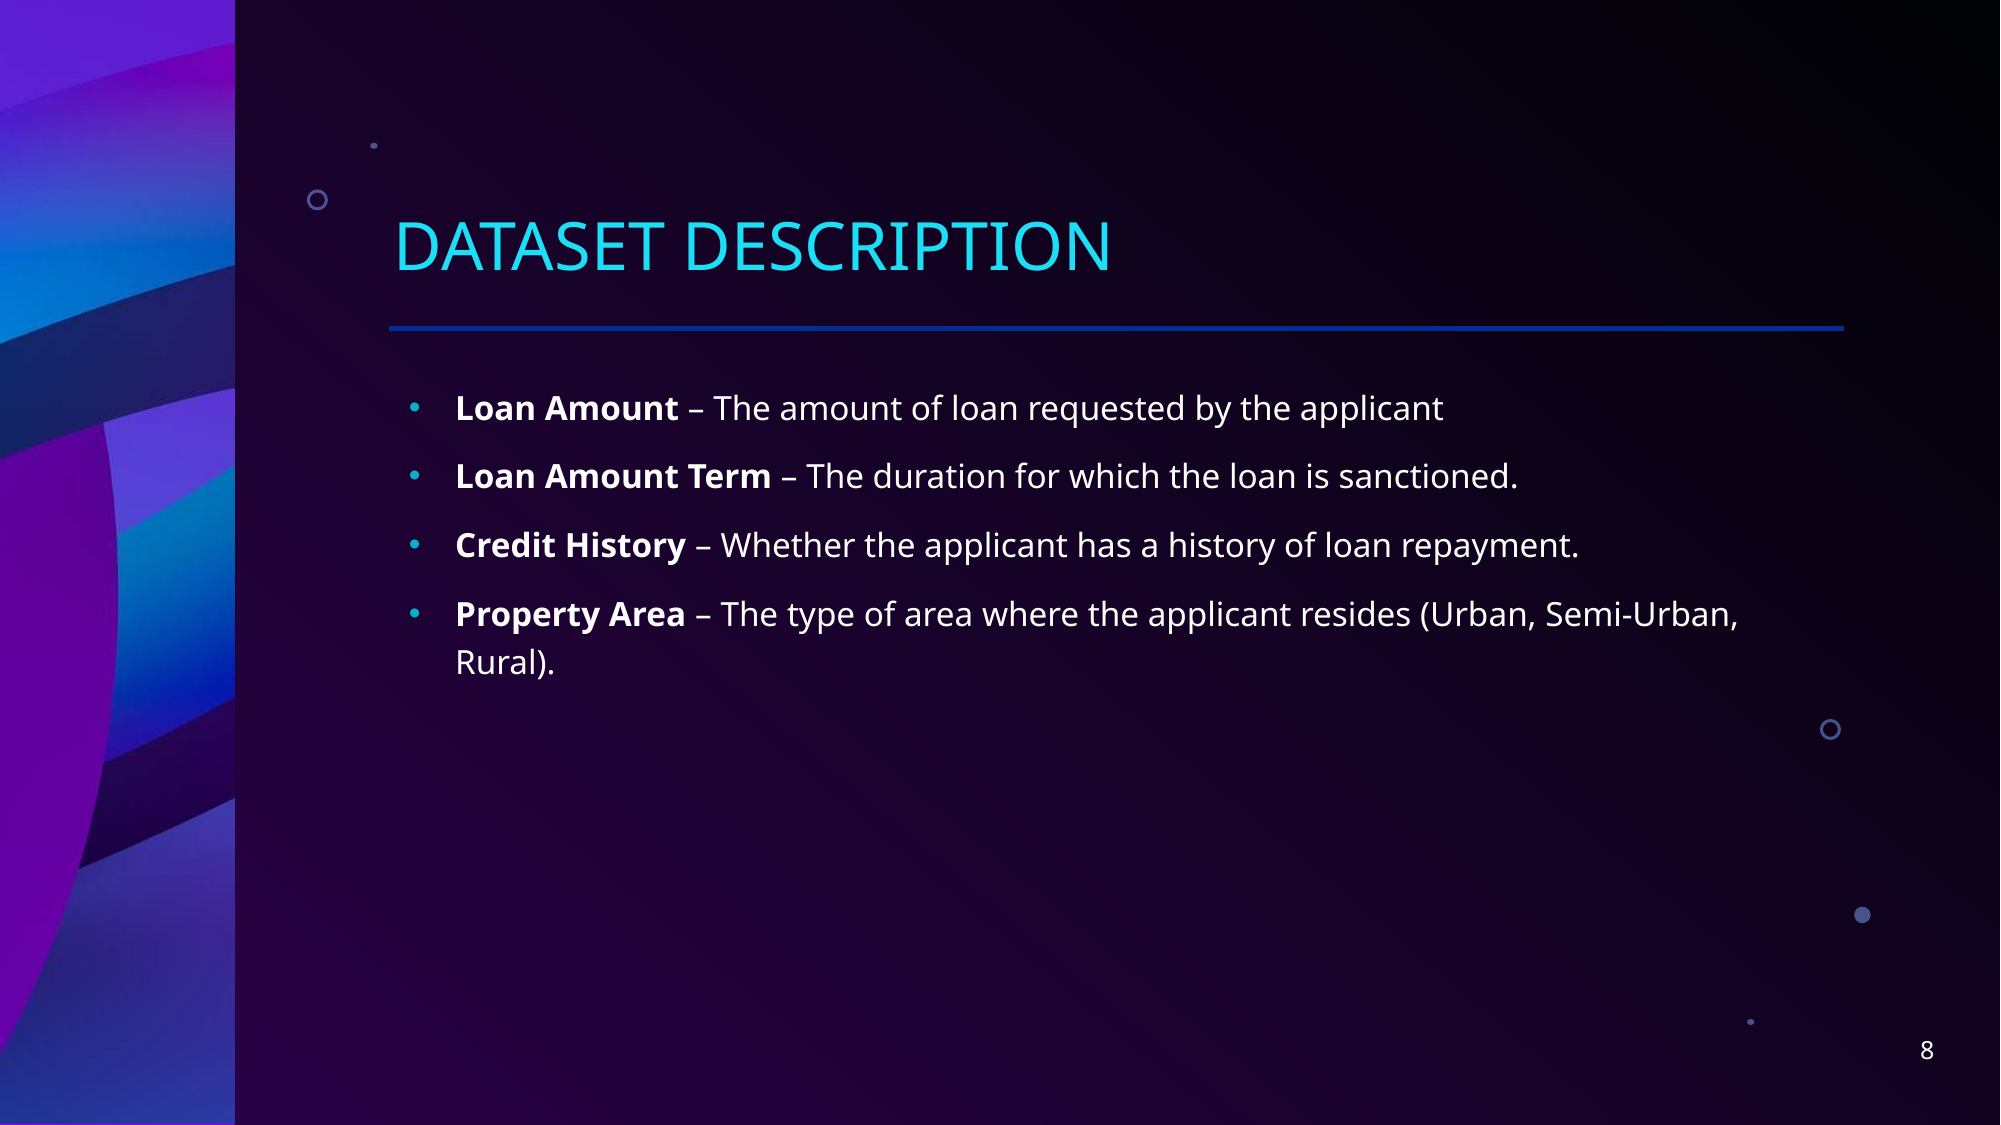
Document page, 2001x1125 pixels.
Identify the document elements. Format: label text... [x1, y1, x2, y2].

title Dataset description [393, 26, 1845, 292]
list Loan Amount – The amount of loan requested by the applicant Loan Amount Term – The duration for which the loan is sanctioned. Credit History – Whether the applicant has a history of loan repayment. Property Area – The type of area where the applicant resides (Urban, Semi-Urban, Rural). [393, 371, 1809, 1022]
picture [0, 0, 235, 1124]
slide_number 8 [1499, 1021, 1950, 1082]
